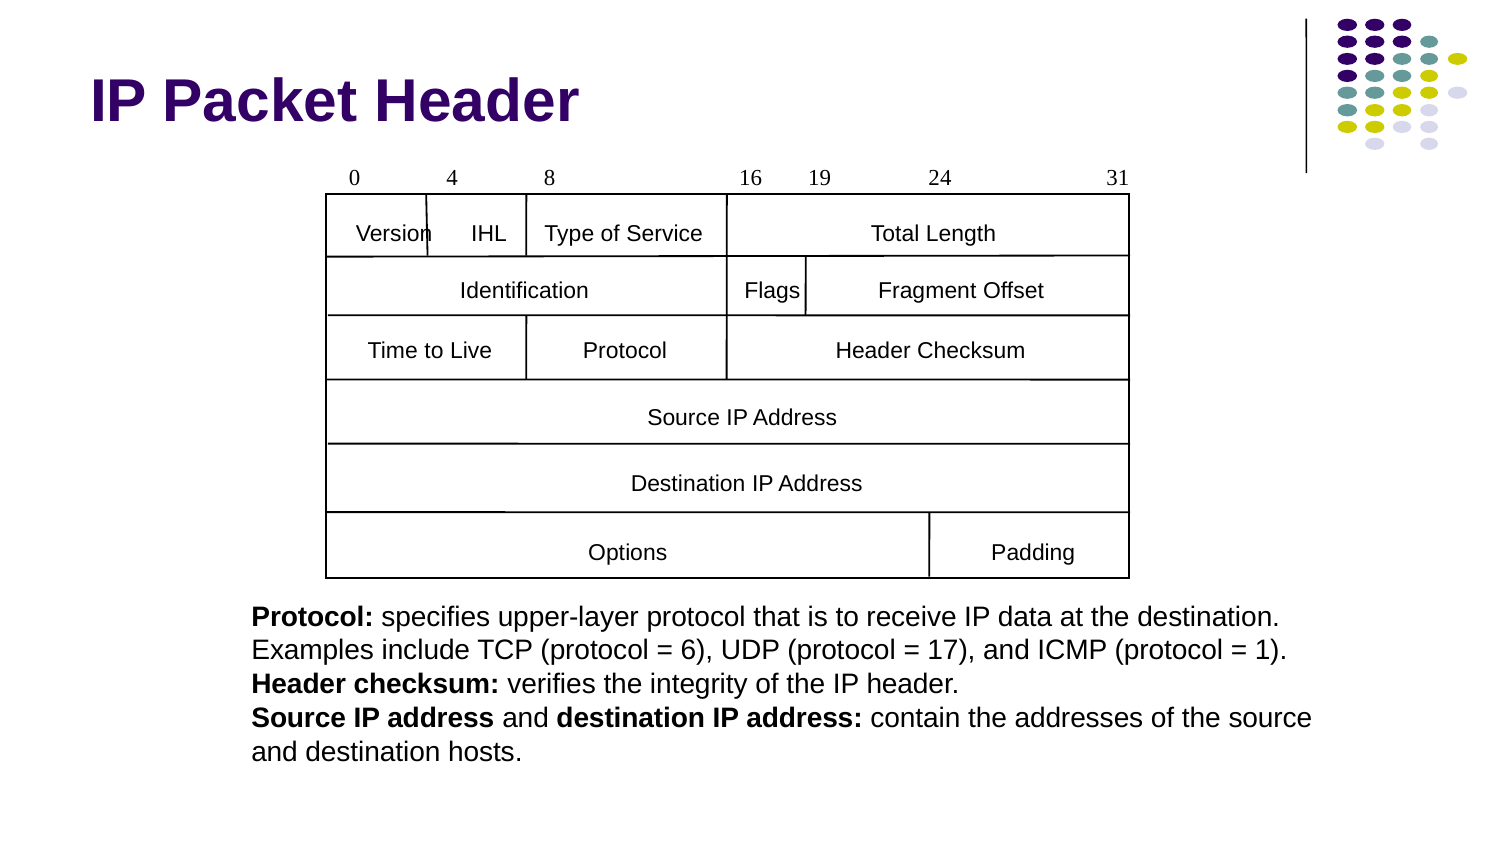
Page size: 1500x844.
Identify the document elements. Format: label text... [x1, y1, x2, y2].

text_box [325, 162, 1151, 579]
title IP Packet Header [75, 15, 1313, 141]
text_box Protocol: specifies upper-layer protocol that is to receive IP data at the destination. Examples include TCP (protocol = 6), UDP (protocol = 17), and ICMP (protocol = 1). Header checksum: verifies the integrity of the IP header. Source IP address and destination IP address: contain the addresses of the source and destination hosts. [236, 590, 1375, 774]
